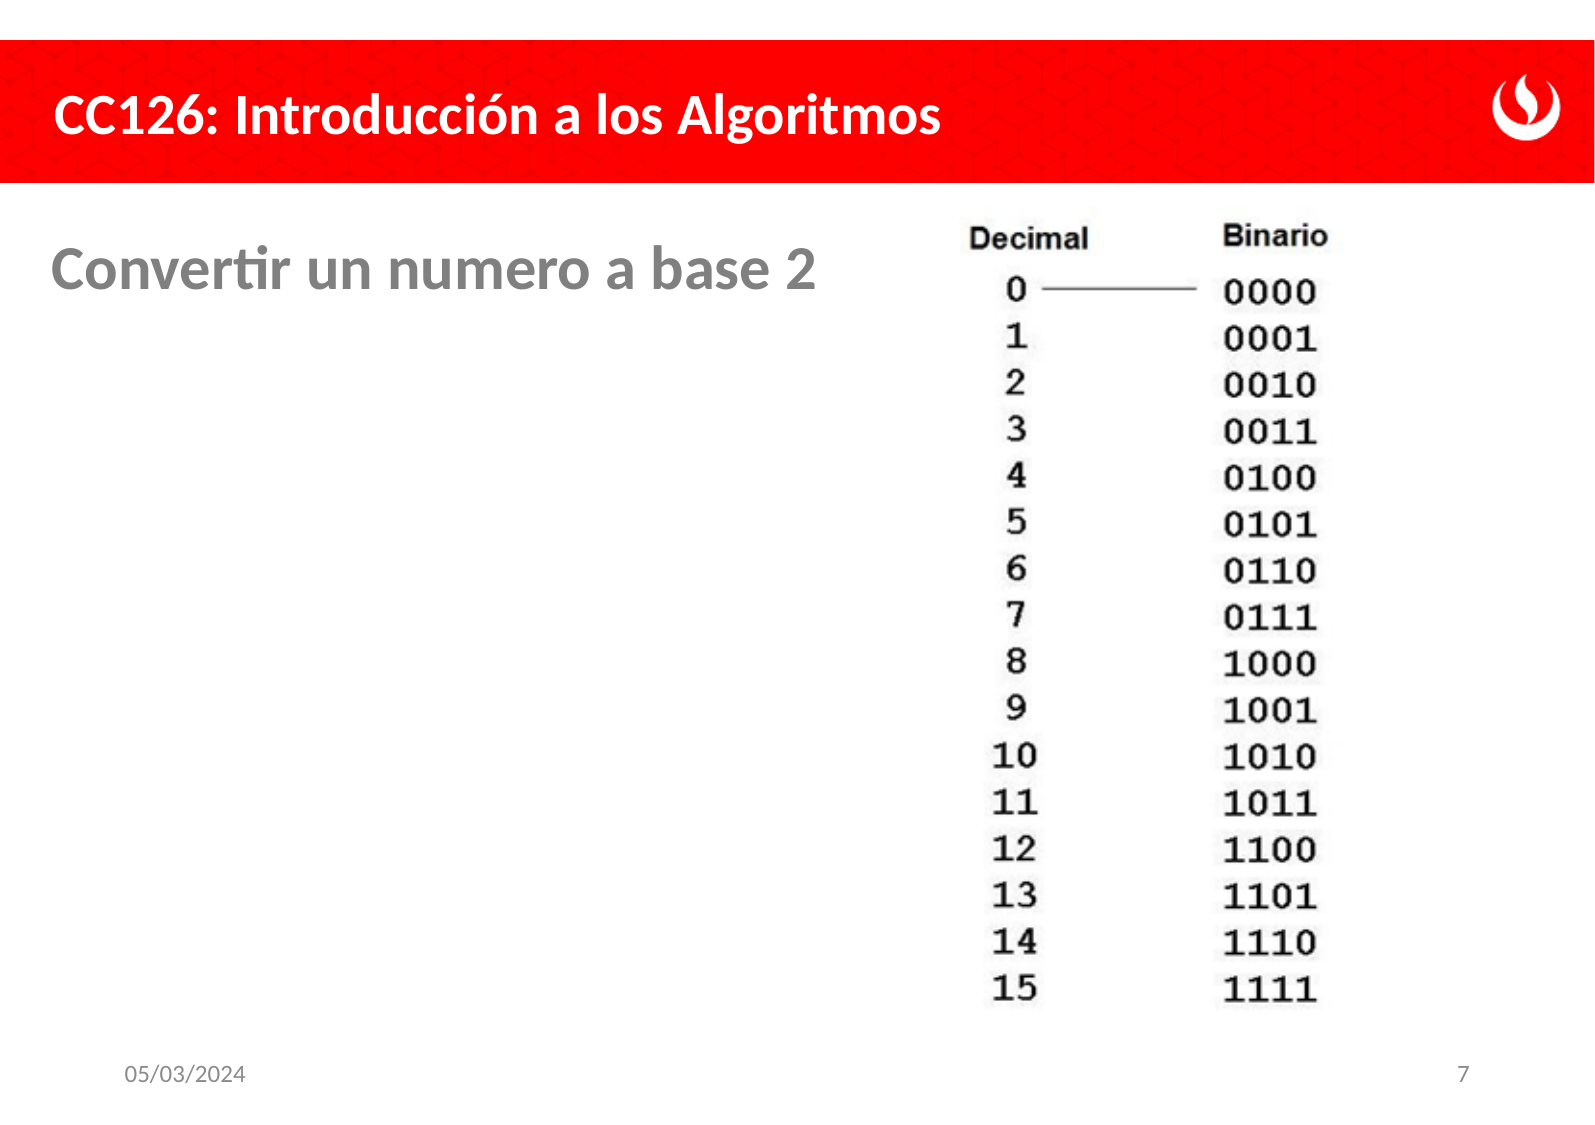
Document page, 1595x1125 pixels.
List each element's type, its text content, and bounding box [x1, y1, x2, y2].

text_box Convertir un numero a base 2 [49, 224, 936, 302]
slide_number 7 [1126, 1042, 1485, 1103]
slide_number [109, 1042, 469, 1103]
picture [0, 40, 1595, 183]
picture [936, 206, 1359, 1026]
